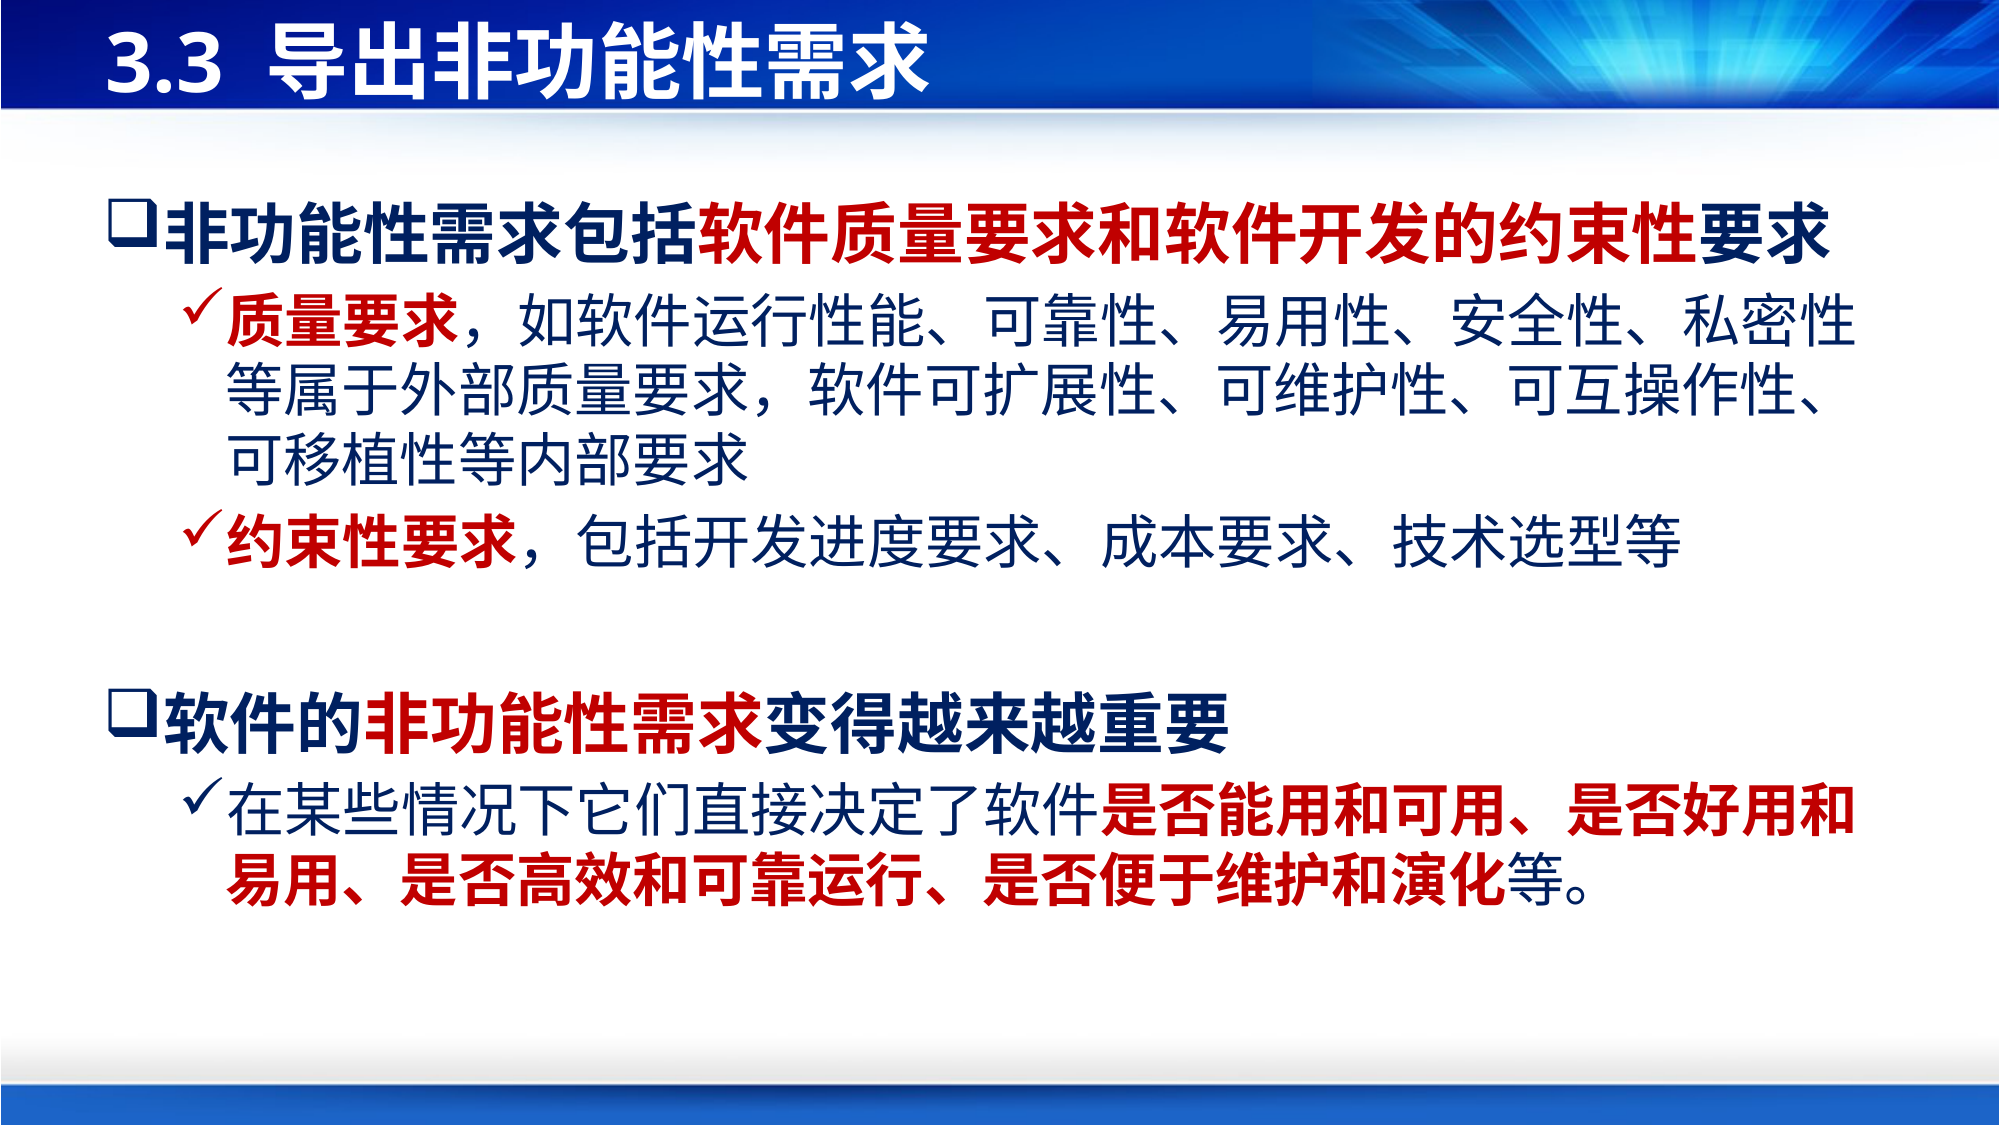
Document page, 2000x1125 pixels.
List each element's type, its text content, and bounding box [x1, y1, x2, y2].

list 非功能性需求包括软件质量要求和软件开发的约束性要求 质量要求，如软件运行性能、可靠性、易用性、安全性、私密性等属于外部质量要求，软件可扩展性、可维护性、可互操作性、可移植性等内部要求 约束性要求，包括开发进度要求、成本要求、技术选型等 软件的非功能性需求变得越来越重要 在某些情况下它们直接决定了软件是否能用和可用、是否好用和易用、是否高效和可靠运行、是否便于维护和演化等。 [88, 184, 1880, 1012]
title 3.3 导出非功能性需求 [90, 1, 1880, 118]
picture [1, 0, 1999, 1125]
